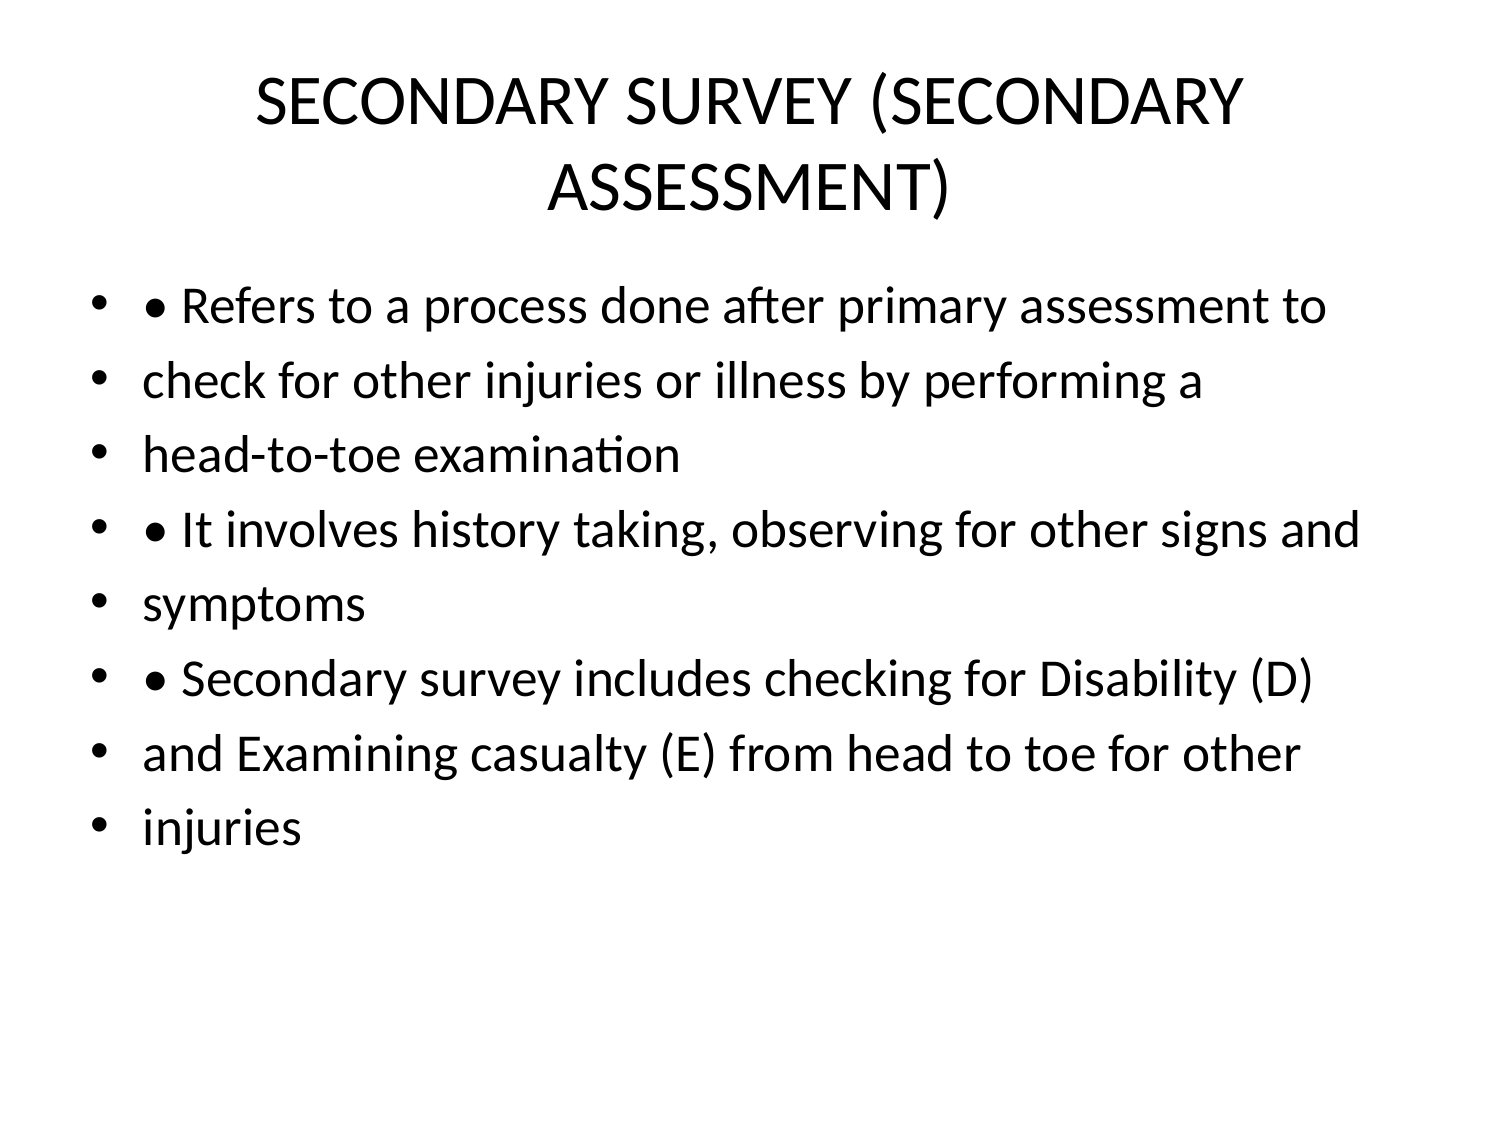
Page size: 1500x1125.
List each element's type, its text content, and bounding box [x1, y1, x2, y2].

list • Refers to a process done after primary assessment to check for other injuries or illness by performing a head-to-toe examination • It involves history taking, observing for other signs and symptoms • Secondary survey includes checking for Disability (D) and Examining casualty (E) from head to toe for other injuries [75, 262, 1425, 1005]
title SECONDARY SURVEY (SECONDARY ASSESSMENT) [75, 45, 1425, 233]
